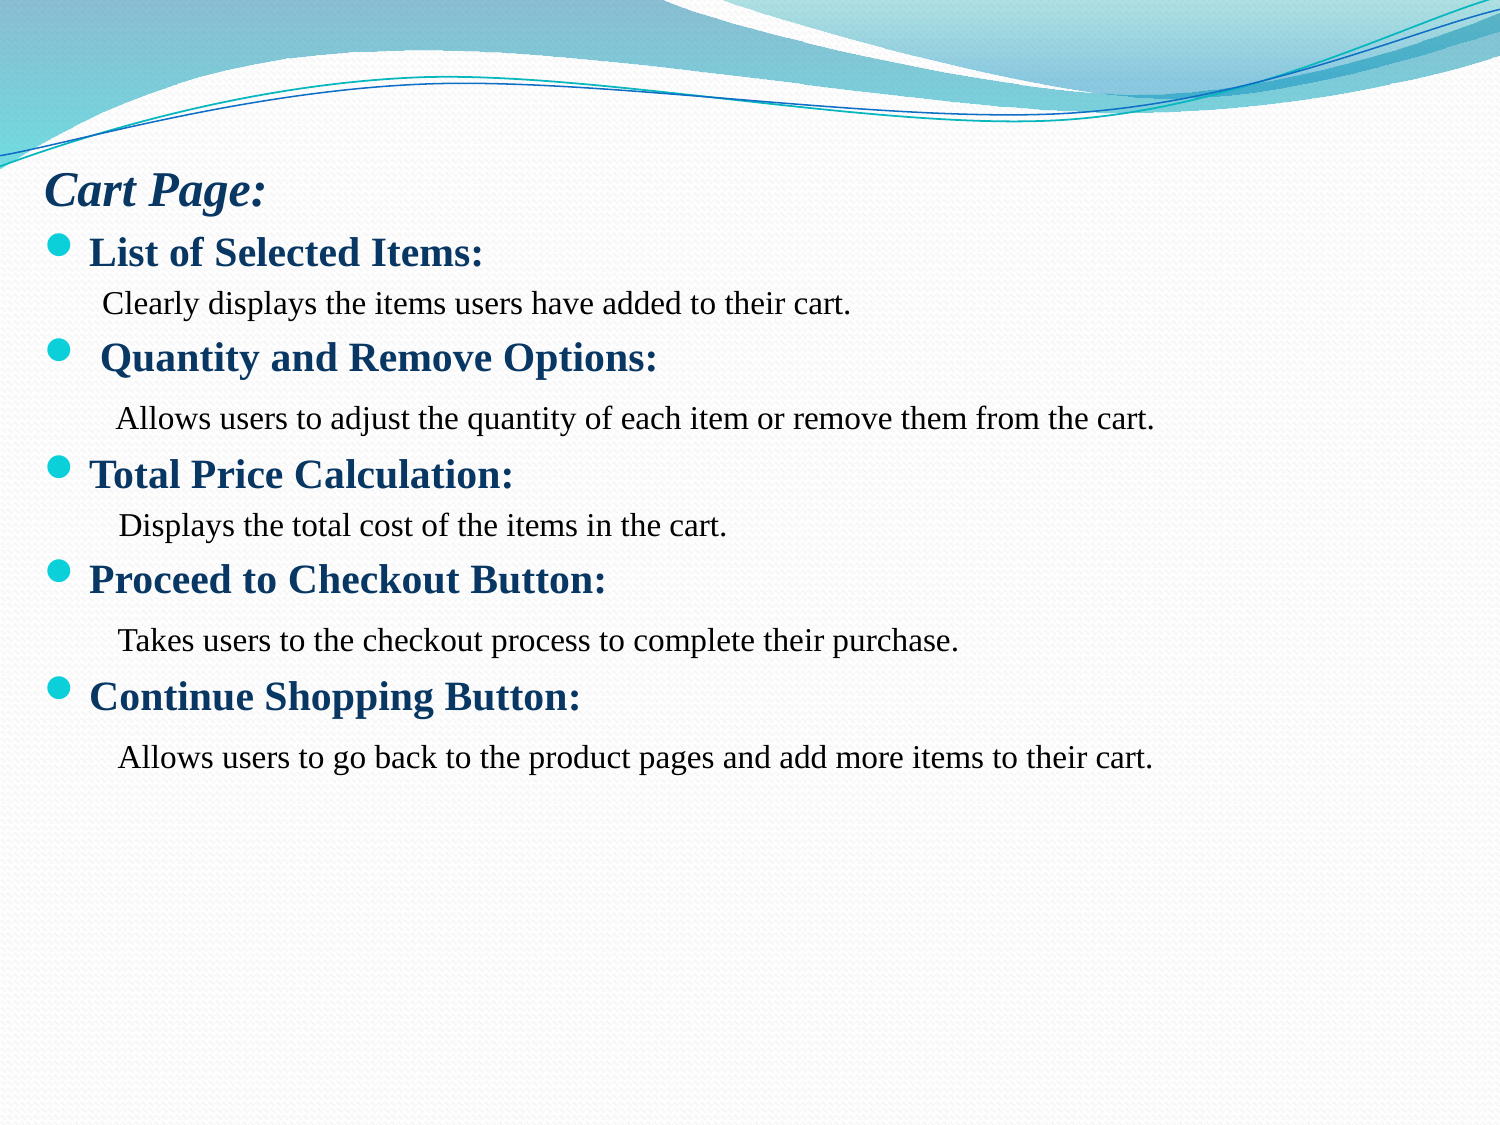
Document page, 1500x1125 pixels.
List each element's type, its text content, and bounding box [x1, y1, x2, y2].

list Cart Page: List of Selected Items: Clearly displays the items users have added to their cart. Quantity and Remove Options: Allows users to adjust the quantity of each item or remove them from the cart. Total Price Calculation: Displays the total cost of the items in the cart. Proceed to Checkout Button: Takes users to the checkout process to complete their purchase. Continue Shopping Button: Allows users to go back to the product pages and add more items to their cart. [29, 149, 1483, 1083]
